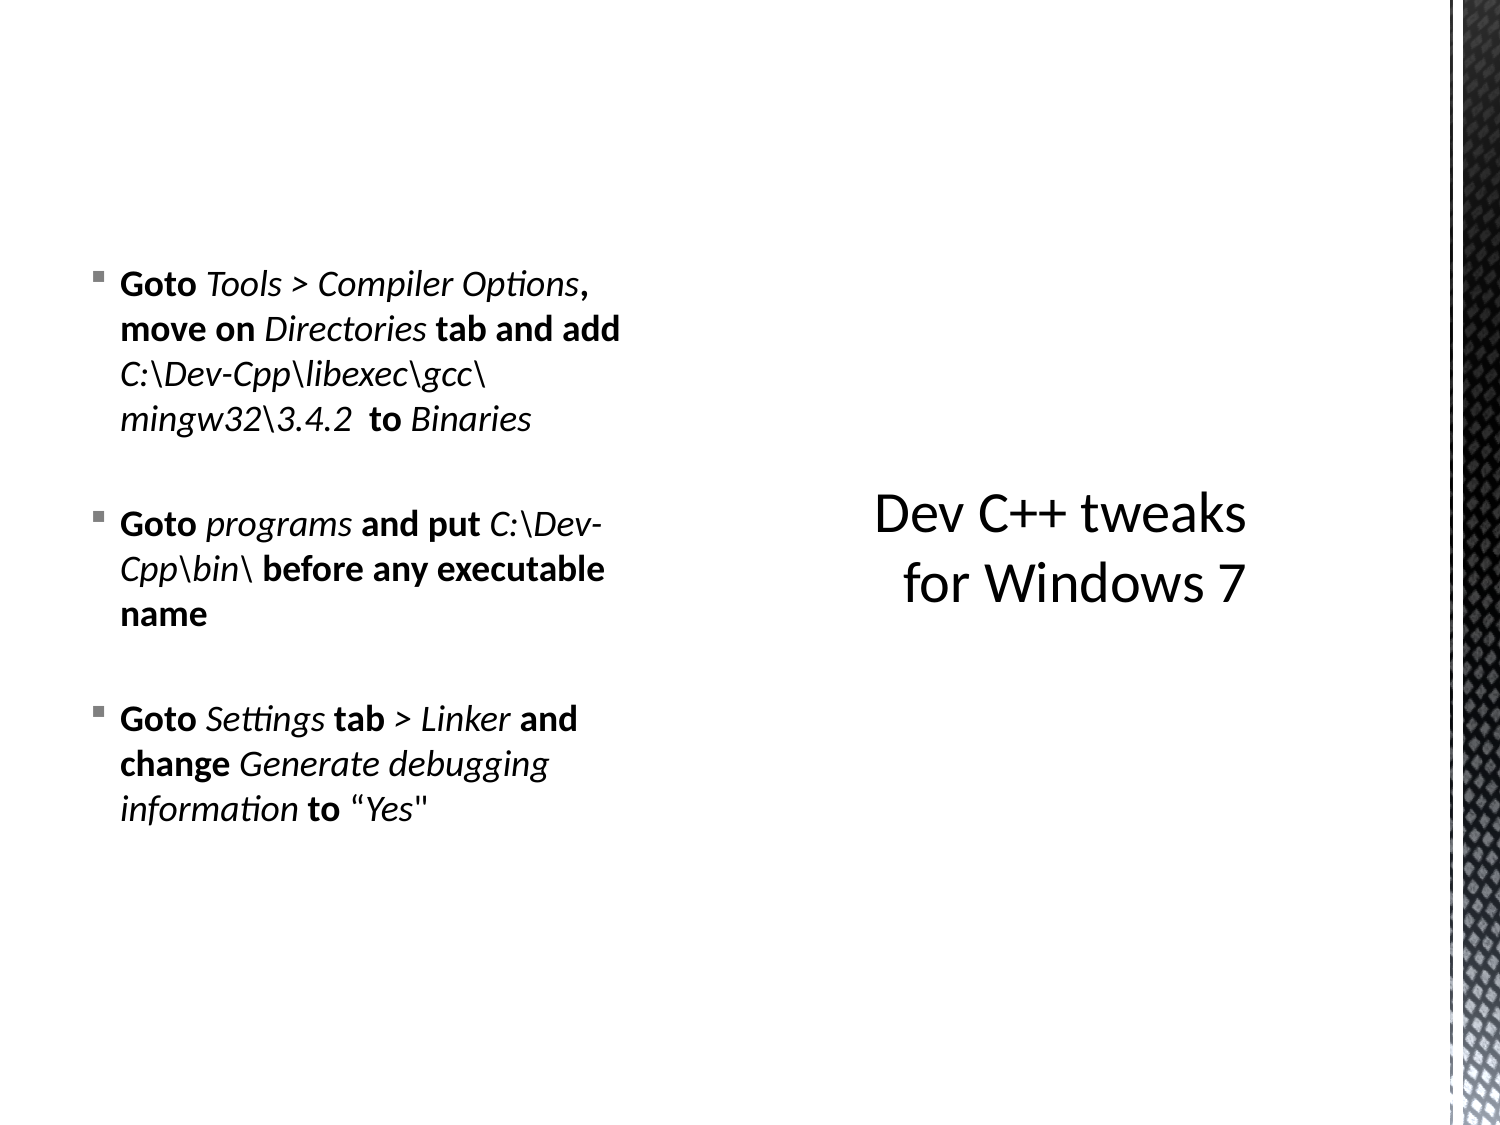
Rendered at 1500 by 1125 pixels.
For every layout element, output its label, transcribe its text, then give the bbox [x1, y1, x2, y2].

title Dev C++ tweaks for Windows 7 [800, 75, 1263, 1013]
picture [1447, 0, 1500, 1125]
list Goto Tools > Compiler Options, move on Directories tab and add C:\Dev-Cpp\libexec\gcc\mingw32\3.4.2 to Binaries Goto programs and put C:\Dev-Cpp\bin\ before any executable name Goto Settings tab > Linker and change Generate debugging information to “Yes" [75, 75, 675, 1013]
